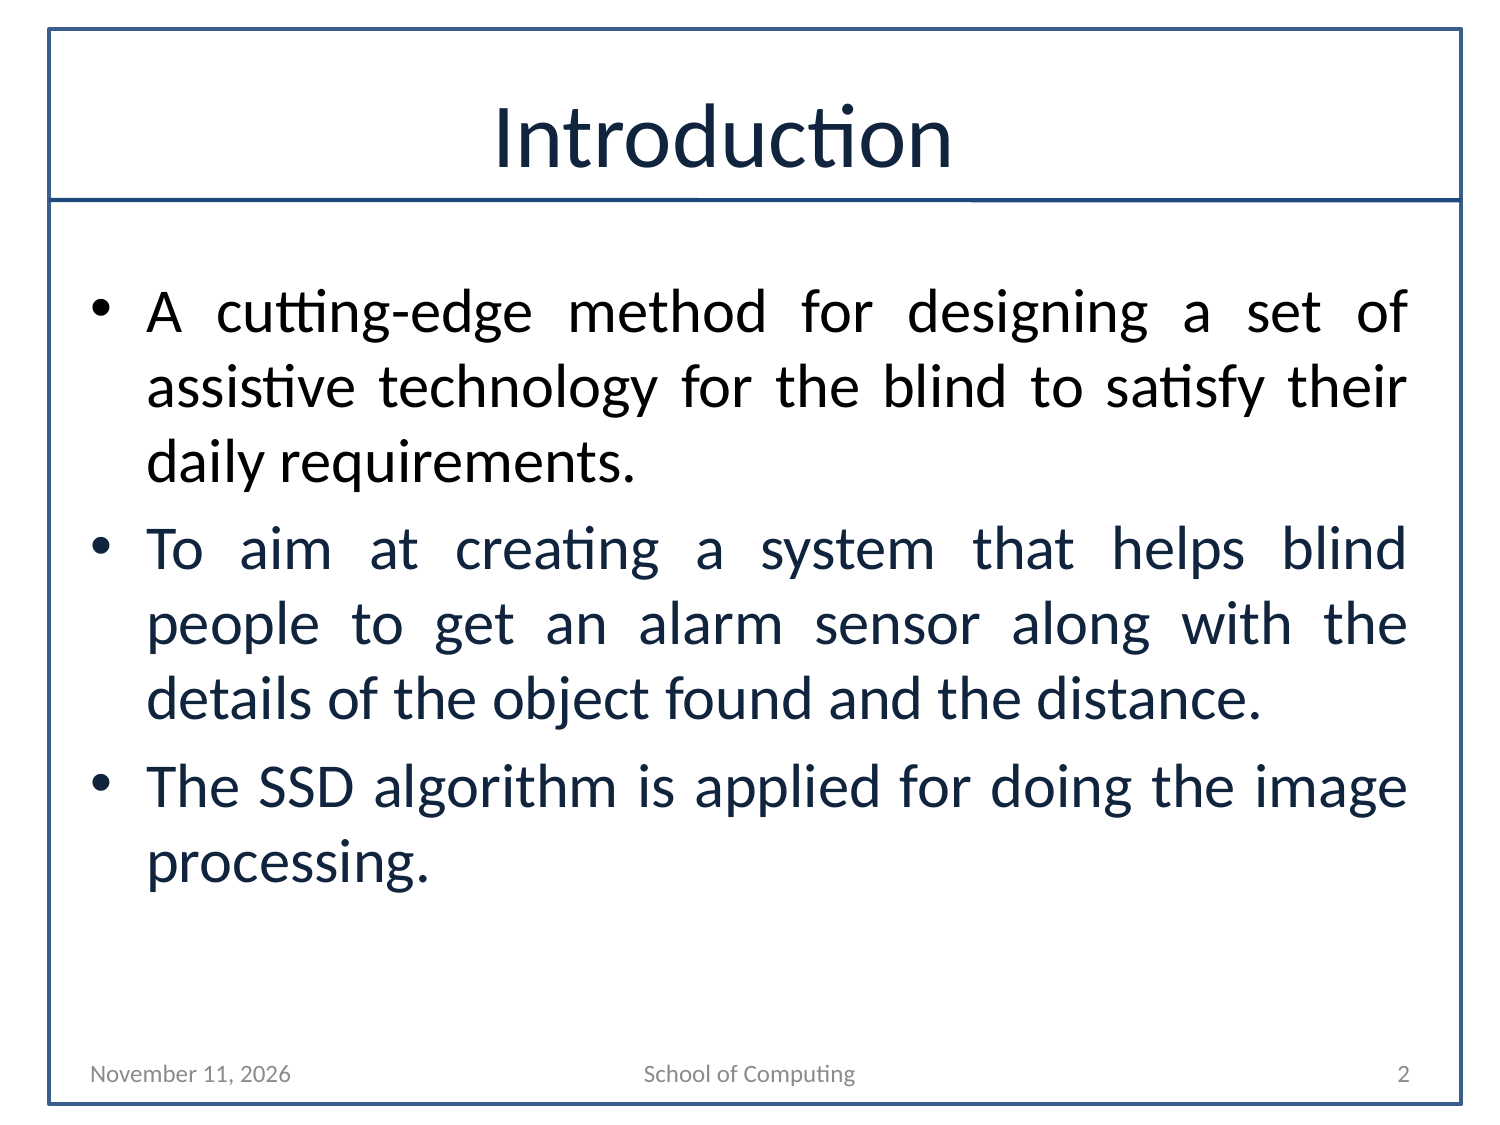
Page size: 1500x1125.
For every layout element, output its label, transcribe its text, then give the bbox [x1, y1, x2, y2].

slide_number 2 [1074, 1042, 1425, 1103]
footer School of Computing [512, 1042, 988, 1103]
title Introduction [49, 37, 1399, 225]
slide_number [75, 1042, 425, 1103]
list A cutting-edge method for designing a set of assistive technology for the blind to satisfy their daily requirements. To aim at creating a system that helps blind people to get an alarm sensor along with the details of the object found and the distance. The SSD algorithm is applied for doing the image processing. [75, 262, 1425, 1005]
